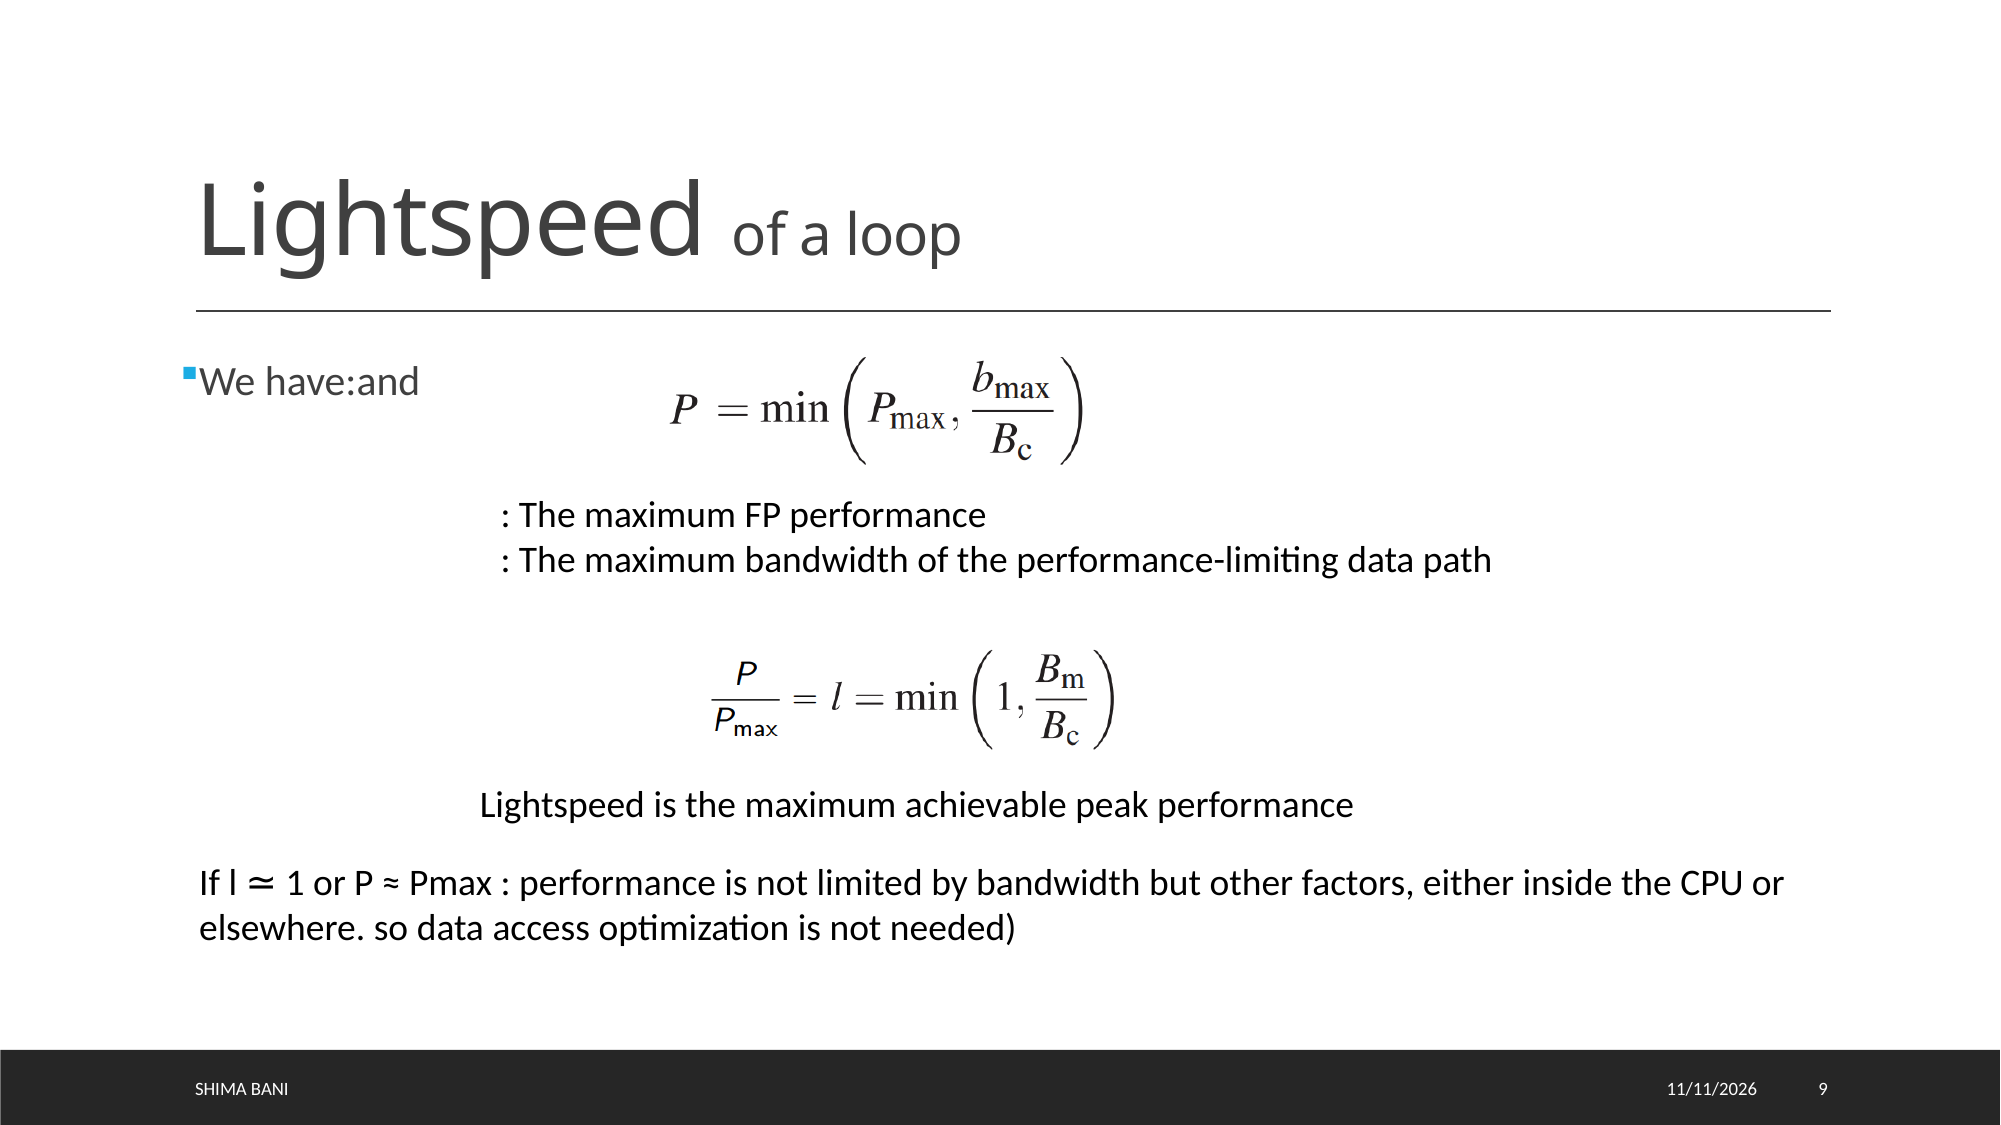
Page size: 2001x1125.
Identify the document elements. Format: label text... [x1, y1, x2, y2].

slide_number 9 [1803, 1057, 1932, 1118]
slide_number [1348, 1057, 1773, 1118]
text_box If l ≃ 1 or P ≈ Pmax : performance is not limited by bandwidth but other factors, either inside the CPU or elsewhere. so data access optimization is not needed) [184, 850, 1826, 956]
title Lightspeed of a loop [180, 47, 1830, 285]
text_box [694, 632, 1126, 761]
footer Shima Bani [180, 1057, 1299, 1118]
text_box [476, 333, 1682, 590]
text_box Lightspeed is the maximum achievable peak performance [465, 772, 1670, 833]
